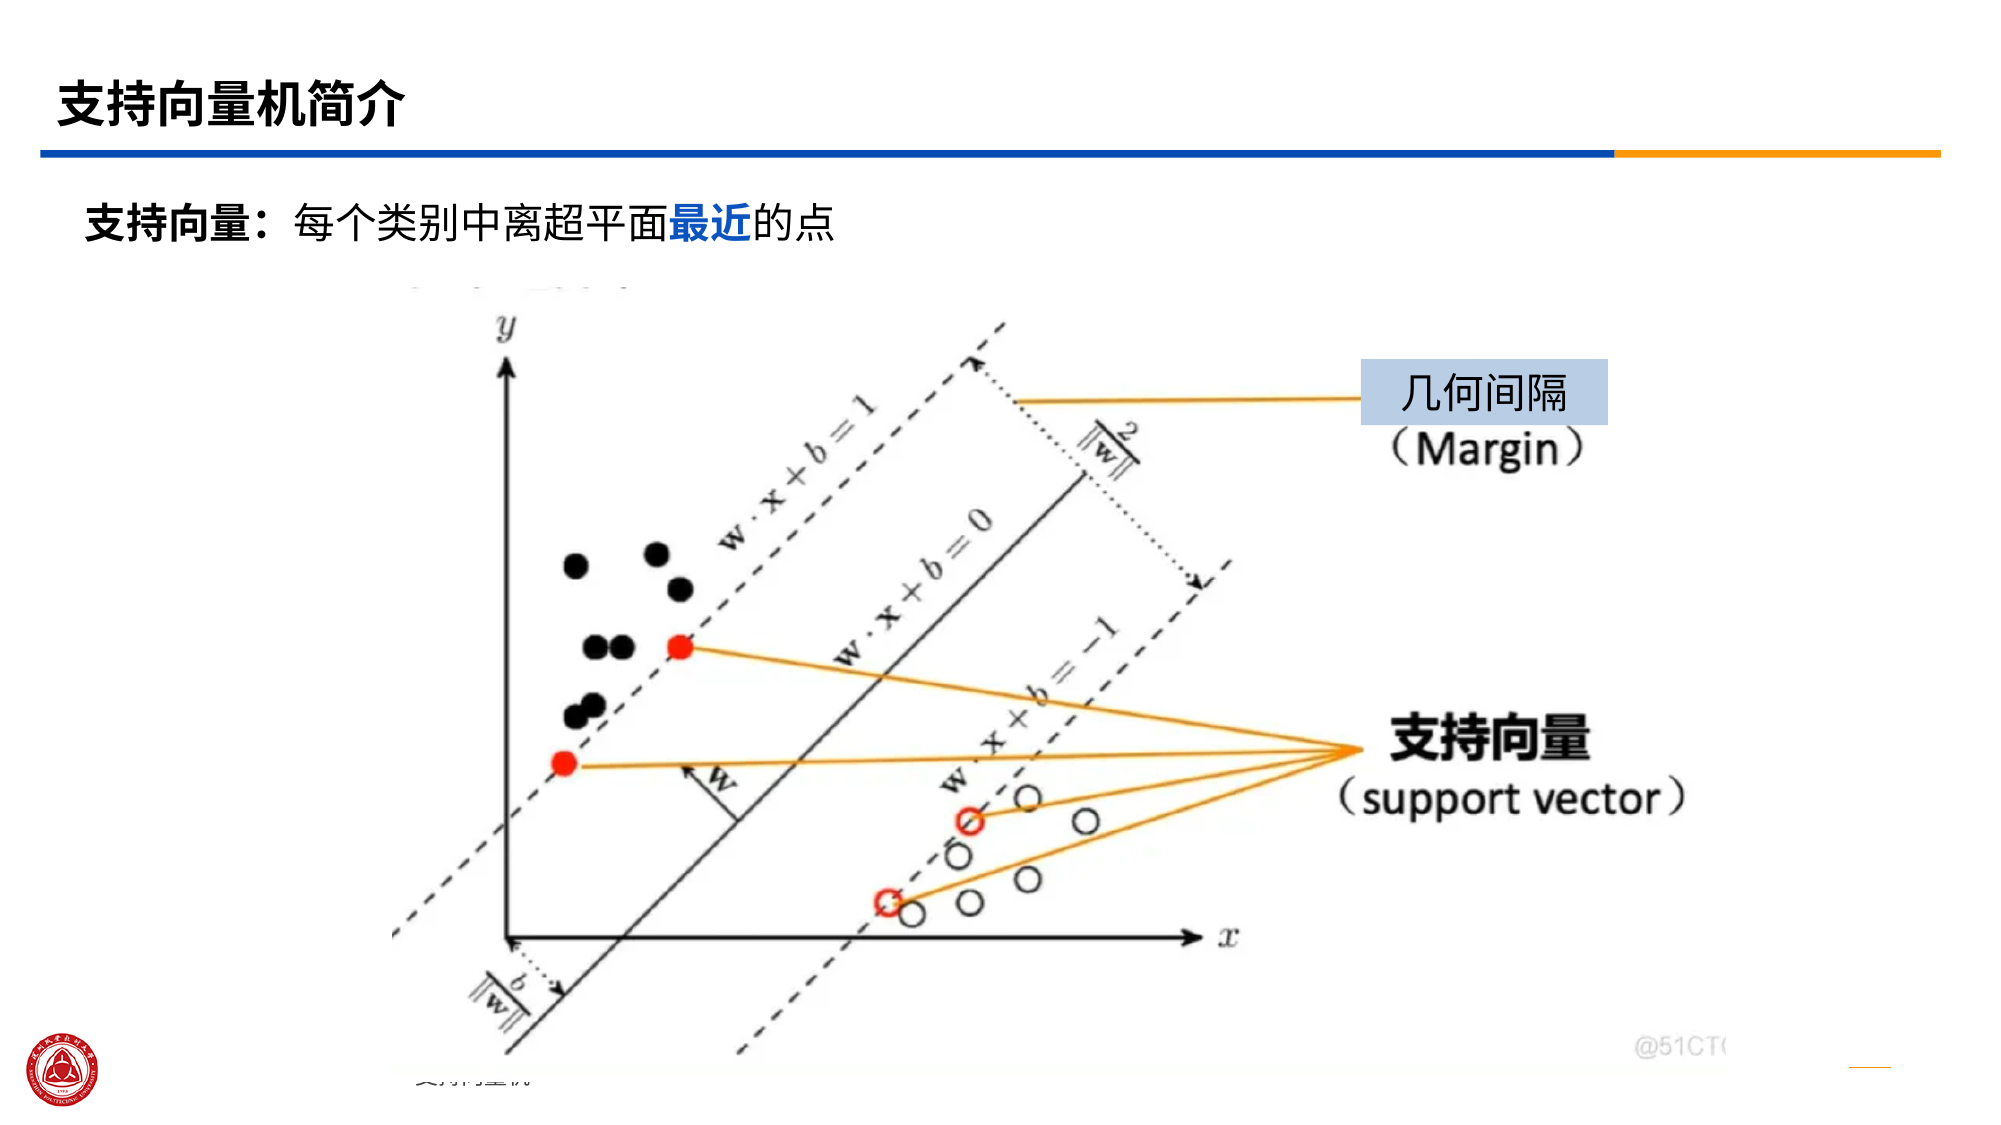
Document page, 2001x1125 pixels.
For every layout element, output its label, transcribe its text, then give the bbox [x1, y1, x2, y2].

picture [25, 1032, 367, 1107]
title 支持向量机简介 [41, 58, 1842, 146]
picture [391, 276, 1726, 1082]
list 支持向量：每个类别中离超平面最近的点 [69, 186, 1892, 257]
